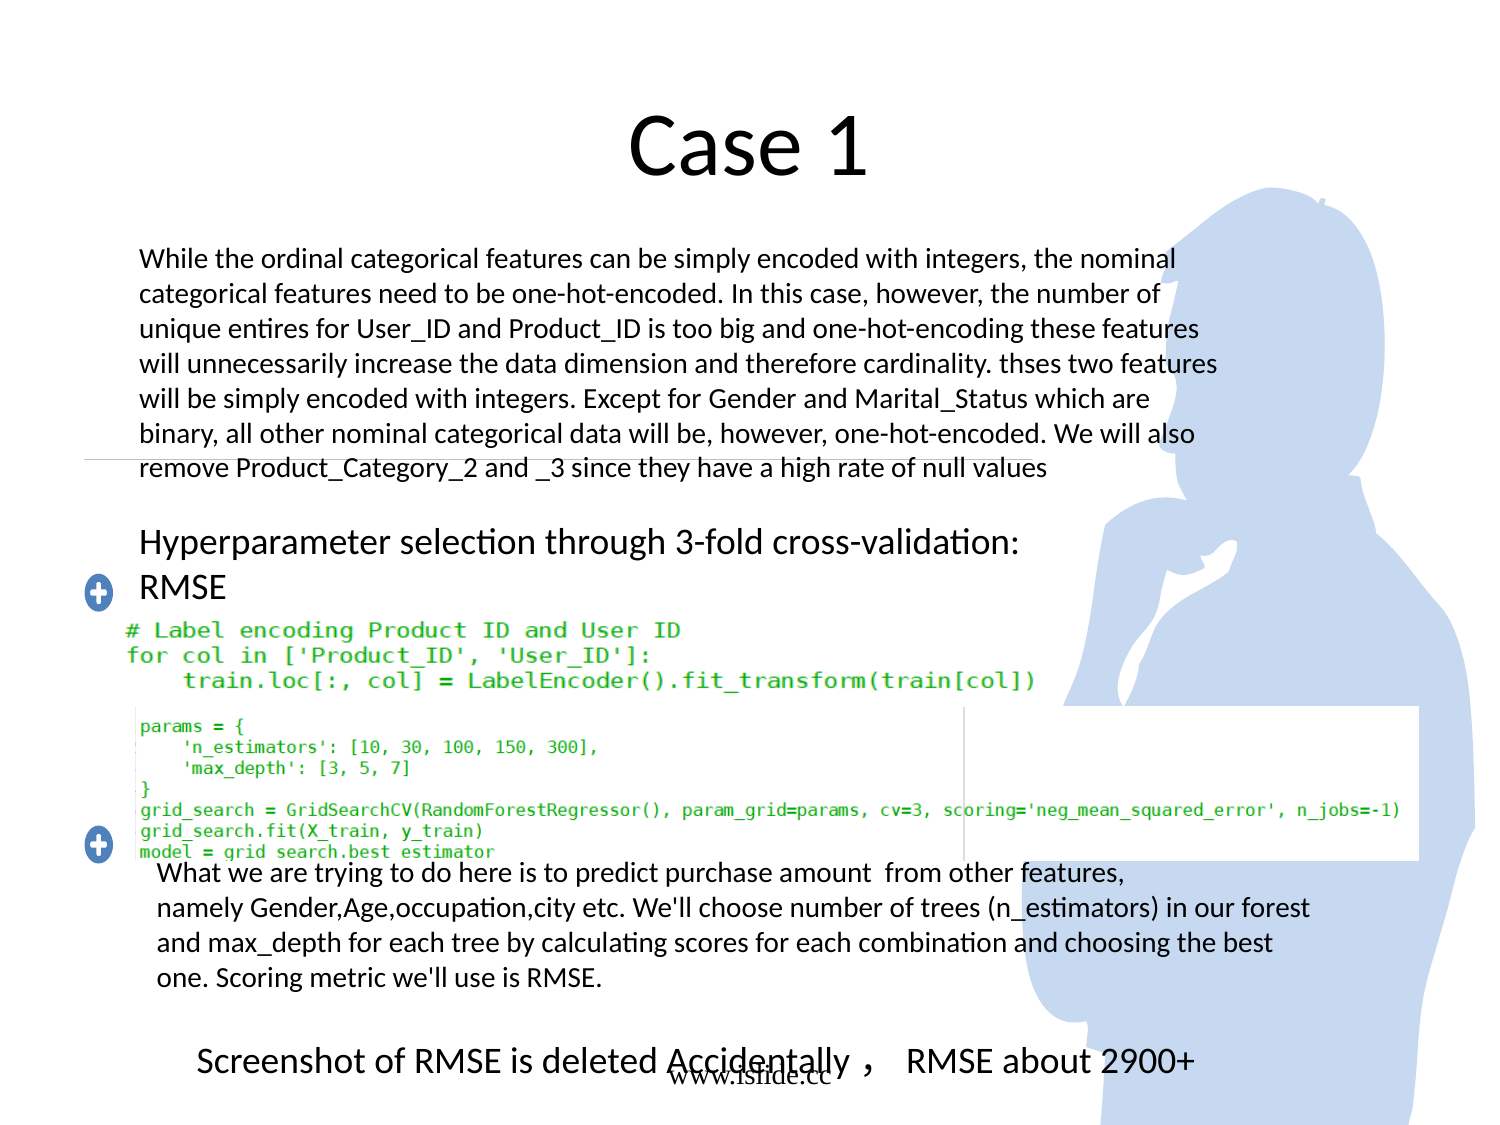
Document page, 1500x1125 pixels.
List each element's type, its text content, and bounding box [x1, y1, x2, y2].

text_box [84, 187, 1476, 1125]
picture [124, 615, 1420, 861]
title Case 1 [75, 45, 1425, 233]
